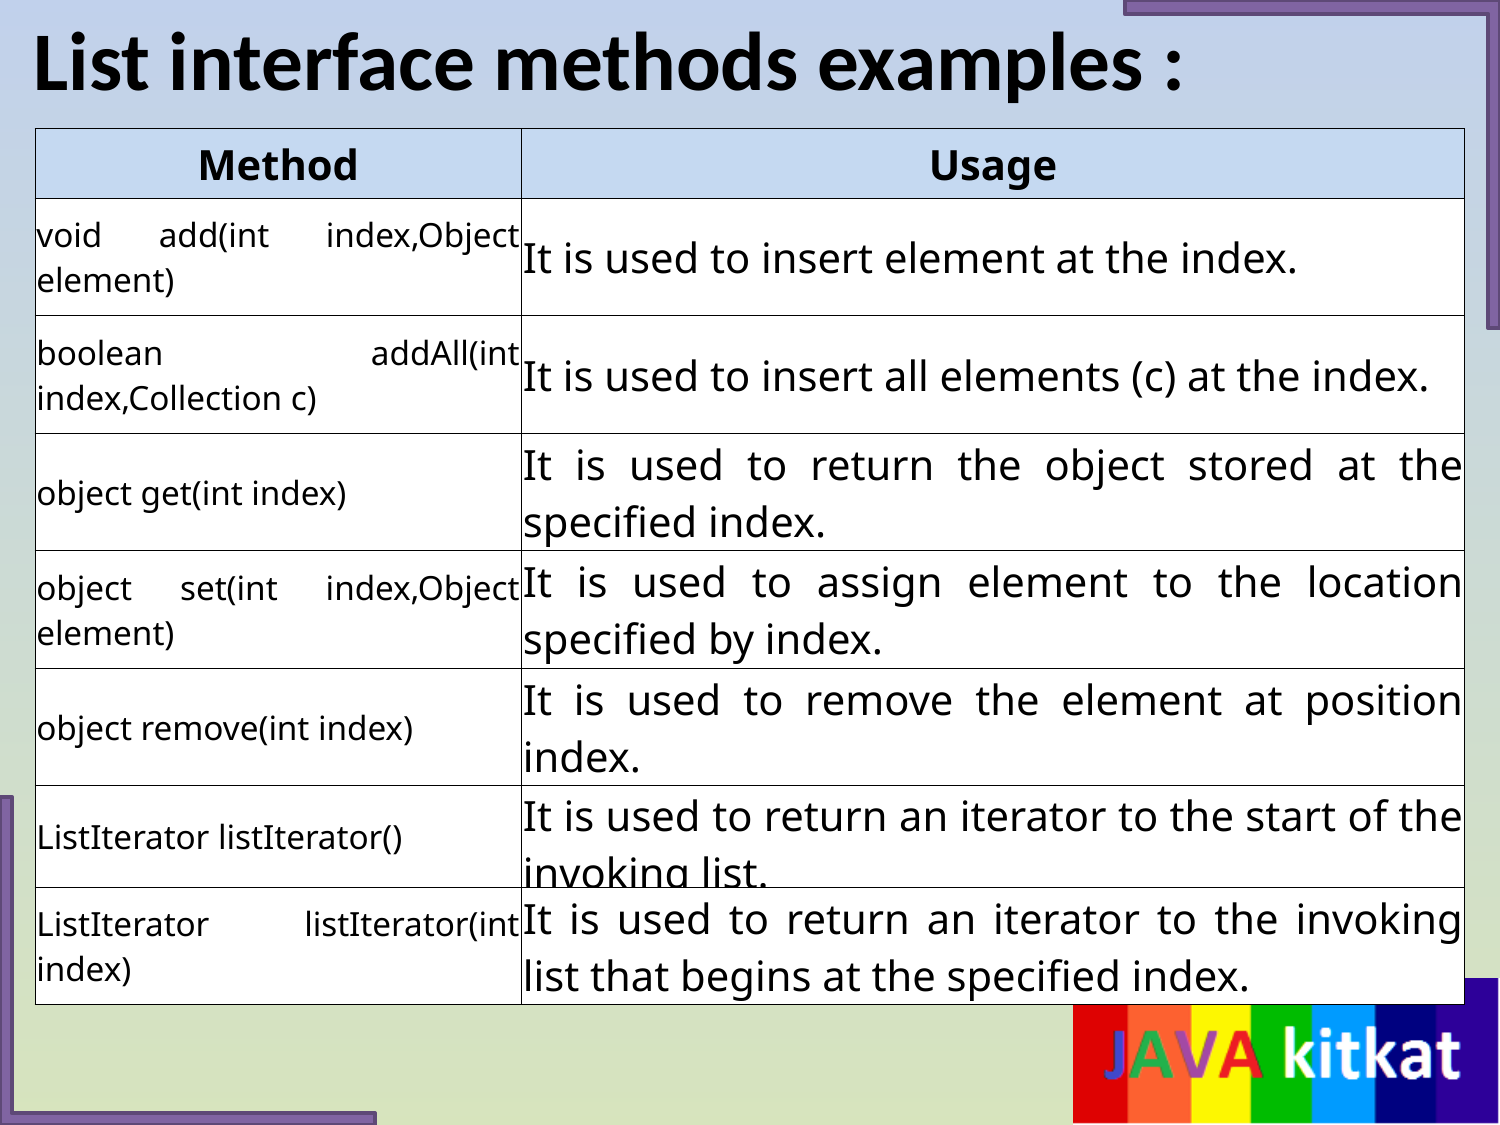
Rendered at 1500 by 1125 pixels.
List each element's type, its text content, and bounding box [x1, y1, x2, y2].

table_cell ListIterator listIterator() [36, 786, 521, 887]
table_cell It is used to return the object stored at the specified index. [522, 434, 1464, 550]
table_cell object get(int index) [36, 434, 521, 550]
table_cell boolean addAll(int index,Collection c) [36, 316, 521, 433]
text_box [0, 795, 377, 1125]
picture [1073, 977, 1500, 1125]
table_cell void add(int index,Object element) [36, 199, 521, 315]
table_header Method [36, 129, 521, 198]
table_cell ListIterator listIterator(int index) [36, 888, 521, 1004]
table_cell It is used to insert all elements (c) at the index. [522, 316, 1464, 433]
text_box List interface methods examples : [0, 0, 1500, 115]
table_cell It is used to return an iterator to the start of the invoking list. [522, 786, 1464, 887]
text_box [1486, 115, 1500, 330]
table_cell It is used to return an iterator to the invoking list that begins at the specified index. [522, 888, 1464, 1004]
table_cell It is used to remove the element at position index. [522, 669, 1464, 785]
table_cell object remove(int index) [36, 669, 521, 785]
table_cell object set(int index,Object element) [36, 551, 521, 668]
table_cell It is used to assign element to the location specified by index. [522, 551, 1464, 668]
table_header Usage [522, 129, 1464, 198]
table_cell It is used to insert element at the index. [522, 199, 1464, 315]
